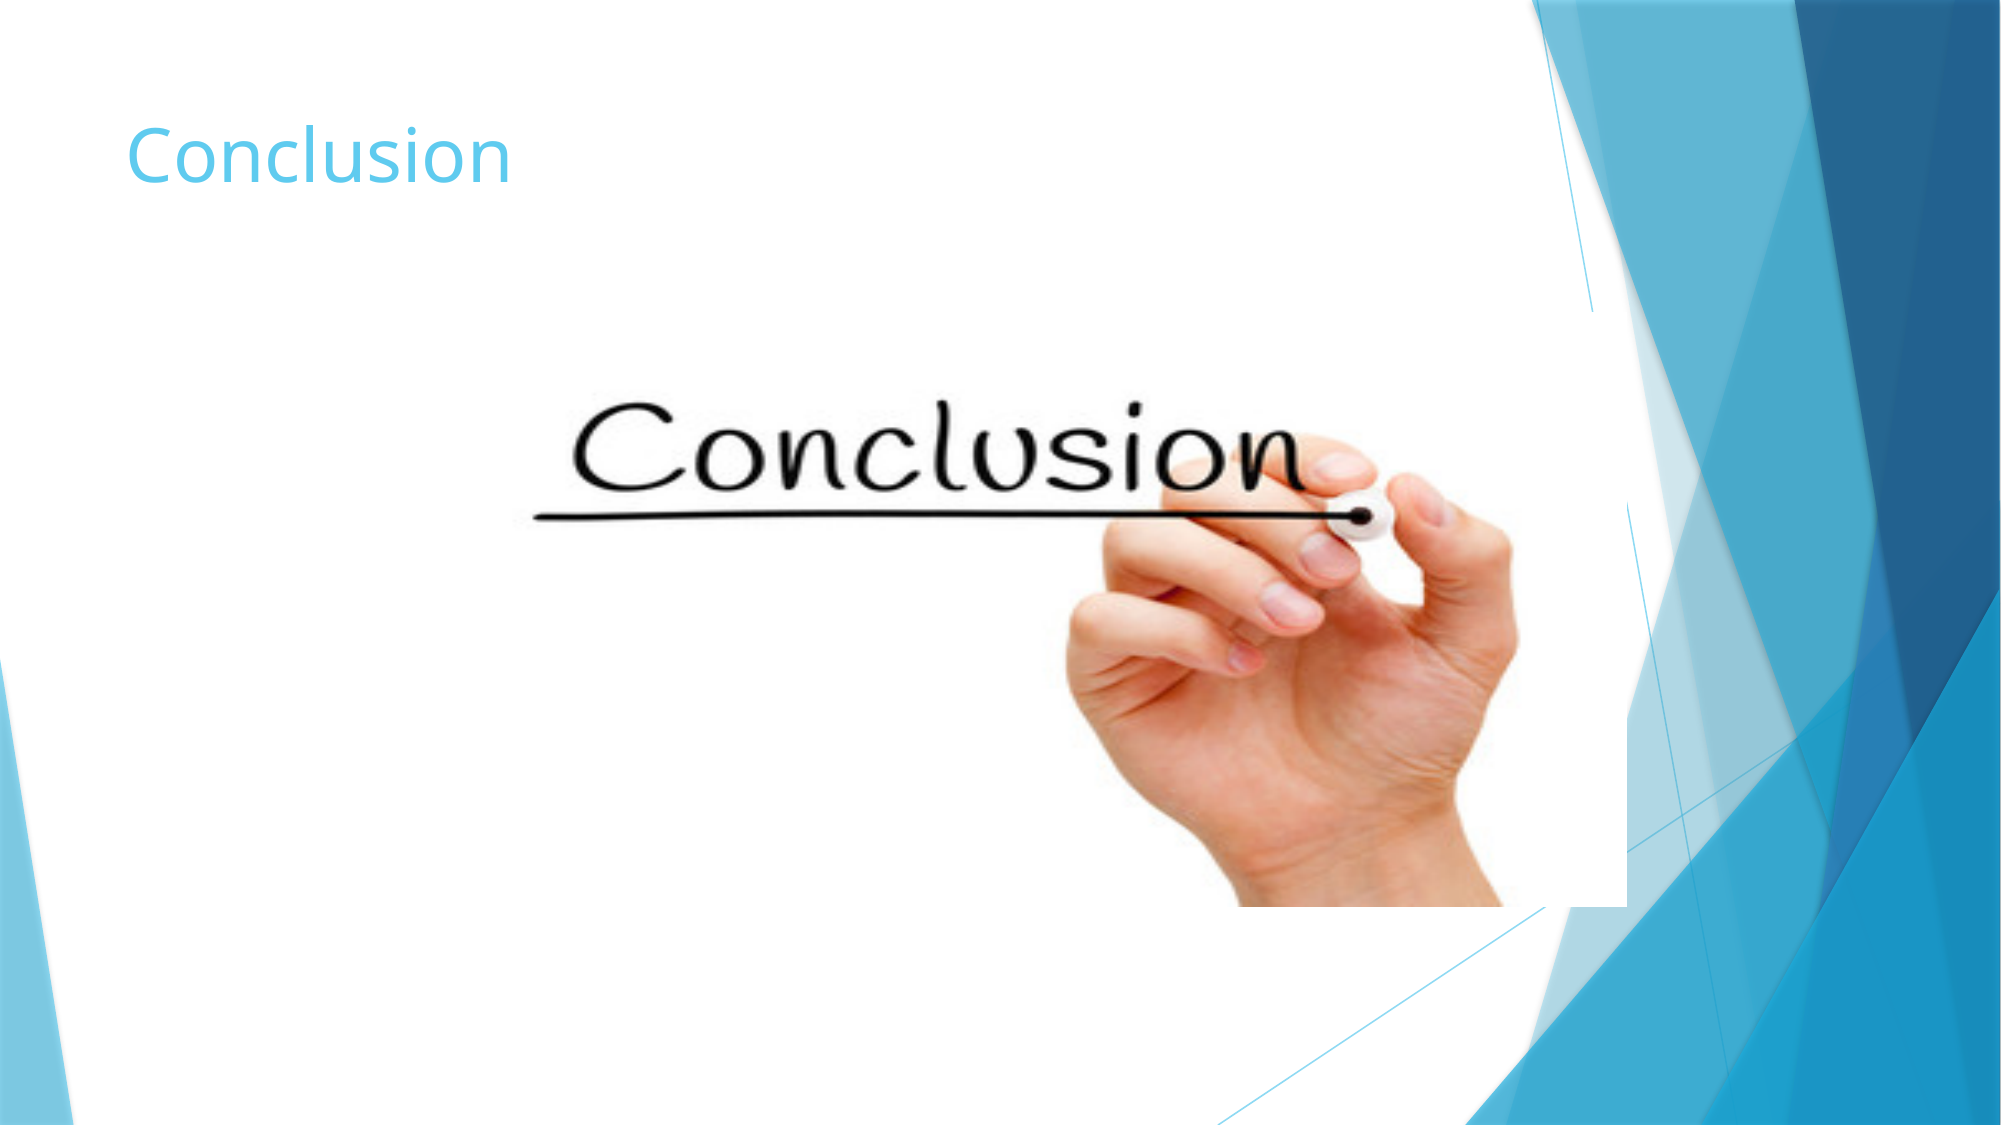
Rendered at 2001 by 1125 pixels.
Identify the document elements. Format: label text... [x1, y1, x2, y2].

picture [434, 311, 1627, 907]
text_box Conclusion [111, 99, 1522, 317]
